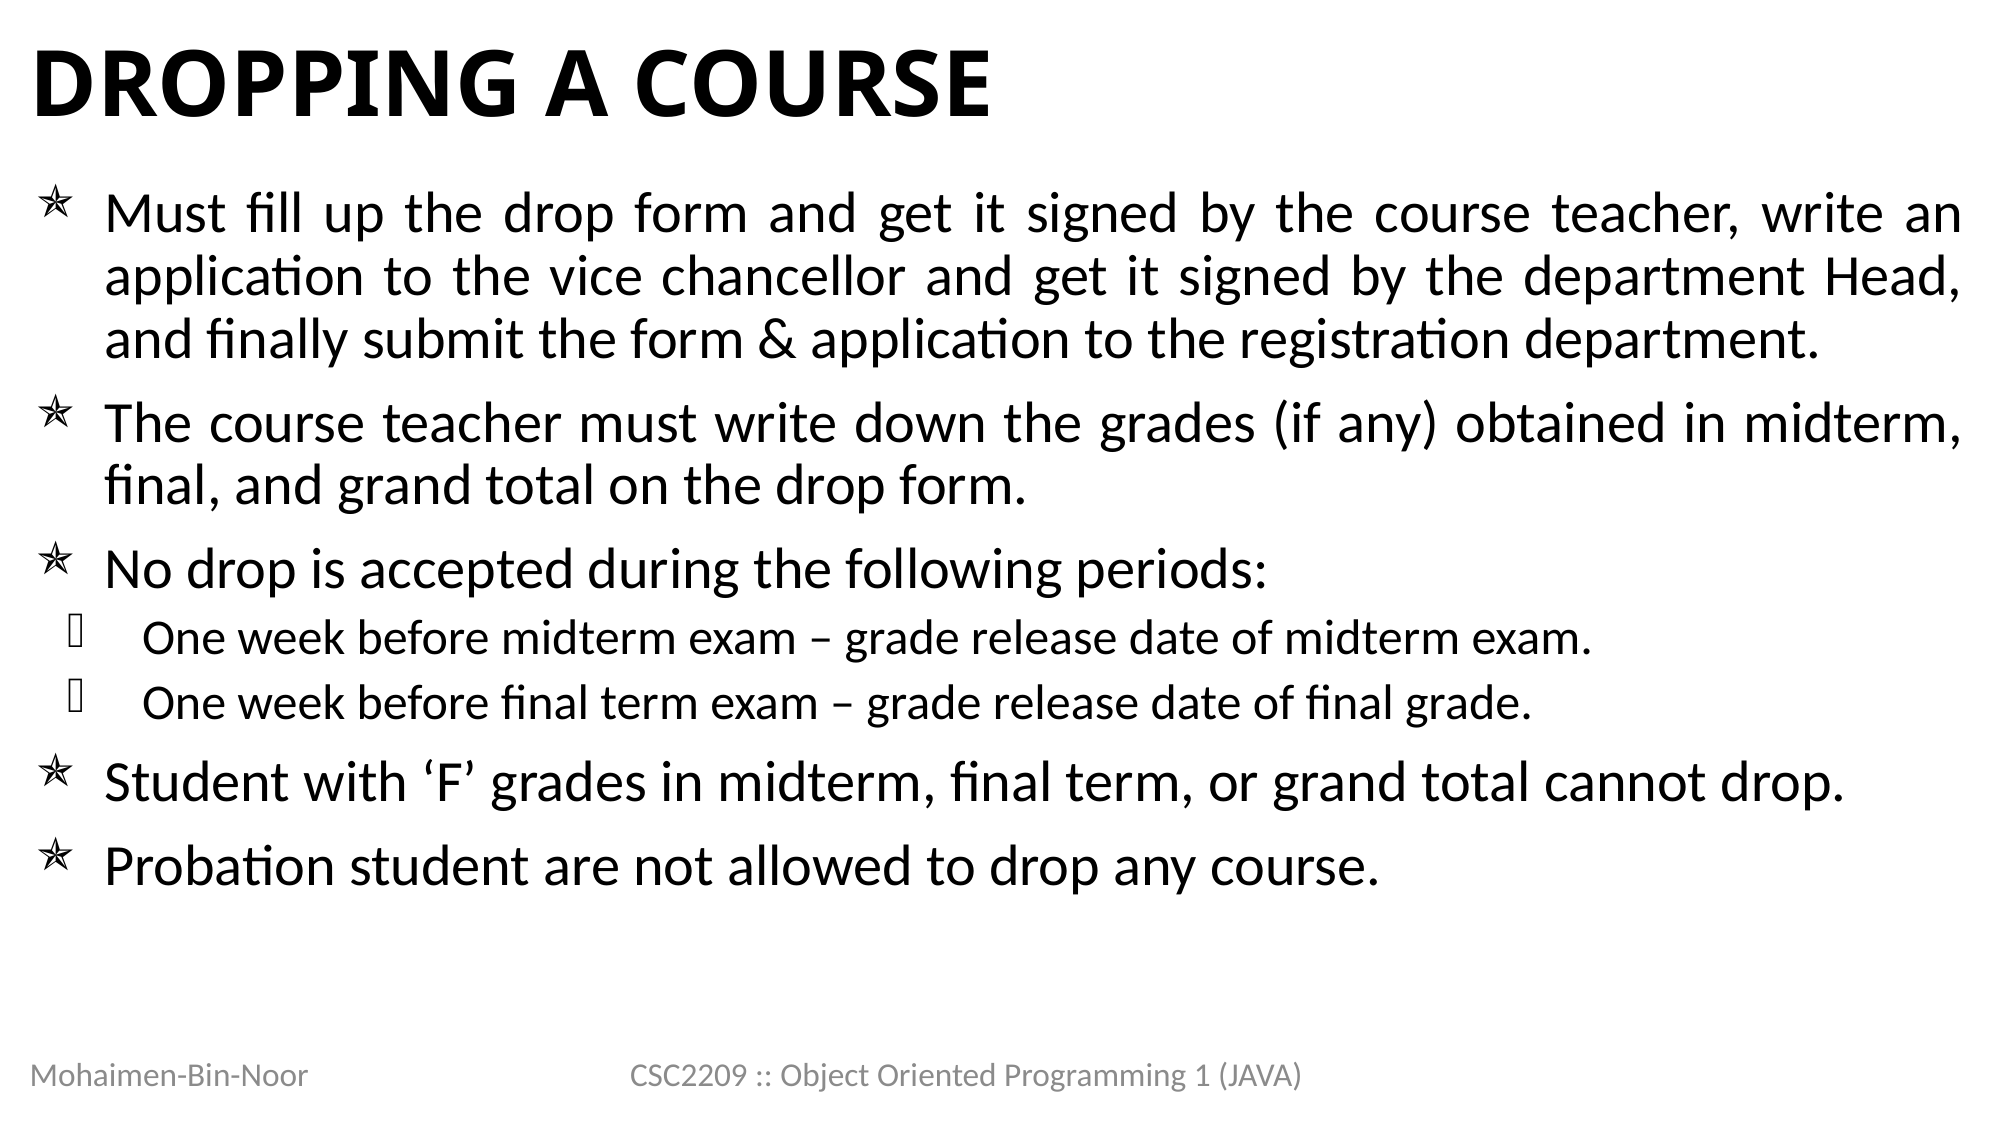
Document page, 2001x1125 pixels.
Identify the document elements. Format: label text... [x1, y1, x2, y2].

list Must fill up the drop form and get it signed by the course teacher, write an application to the vice chancellor and get it signed by the department Head, and finally submit the form & application to the registration department. The course teacher must write down the grades (if any) obtained in midterm, final, and grand total on the drop form. No drop is accepted during the following periods: One week before midterm exam – grade release date of midterm exam. One week before final term exam – grade release date of final grade. Student with ‘F’ grades in midterm, final term, or grand total cannot drop. Probation student are not allowed to drop any course. [14, 174, 1980, 1023]
title Dropping a Course [14, 16, 1980, 159]
footer CSC2209 :: Object Oriented Programming 1 (JAVA) [583, 1042, 1350, 1103]
slide_number Mohaimen-Bin-Noor [14, 1042, 432, 1103]
